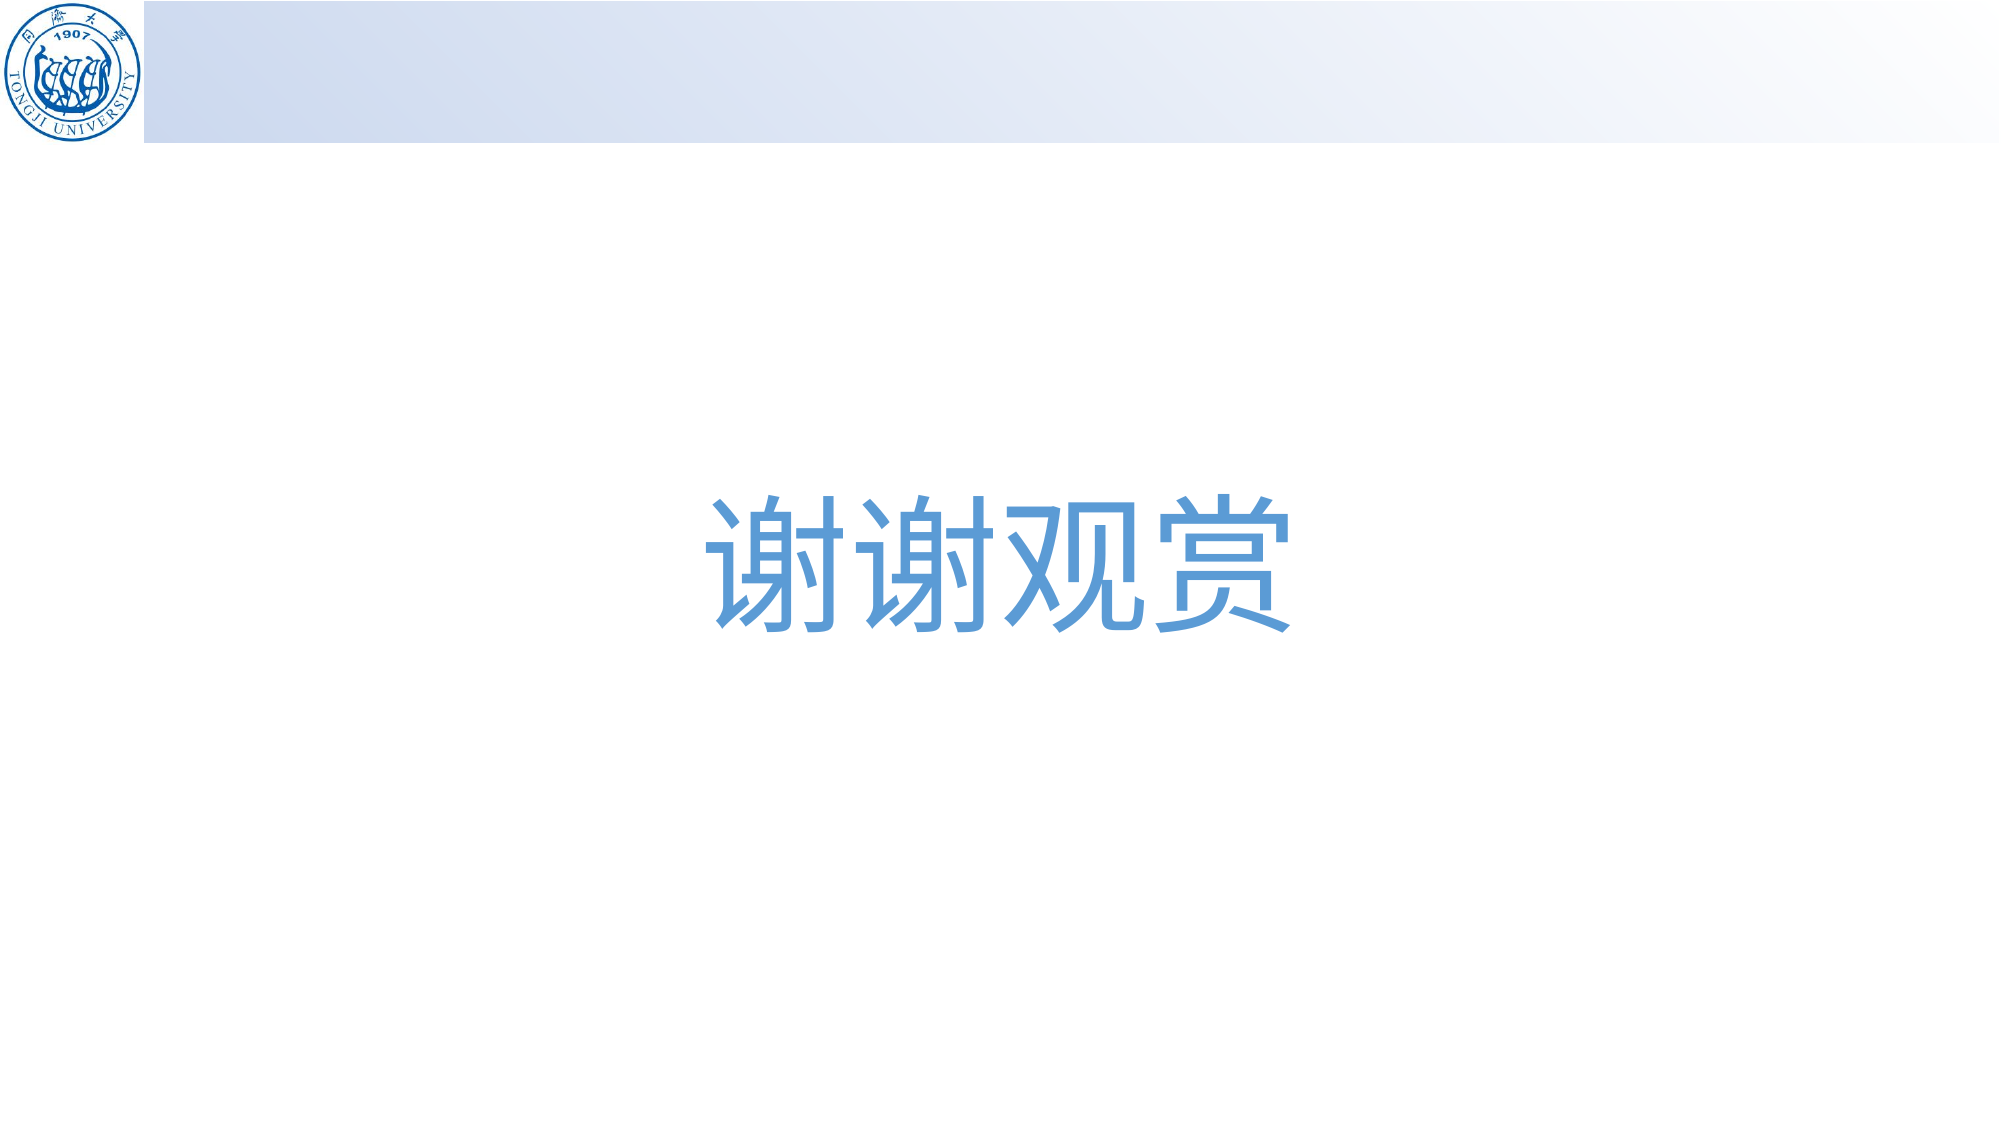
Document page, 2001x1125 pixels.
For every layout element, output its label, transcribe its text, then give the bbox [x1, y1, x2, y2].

text_box [144, 0, 2000, 145]
picture [0, 0, 144, 145]
text_box 谢谢观赏 [684, 463, 1315, 659]
